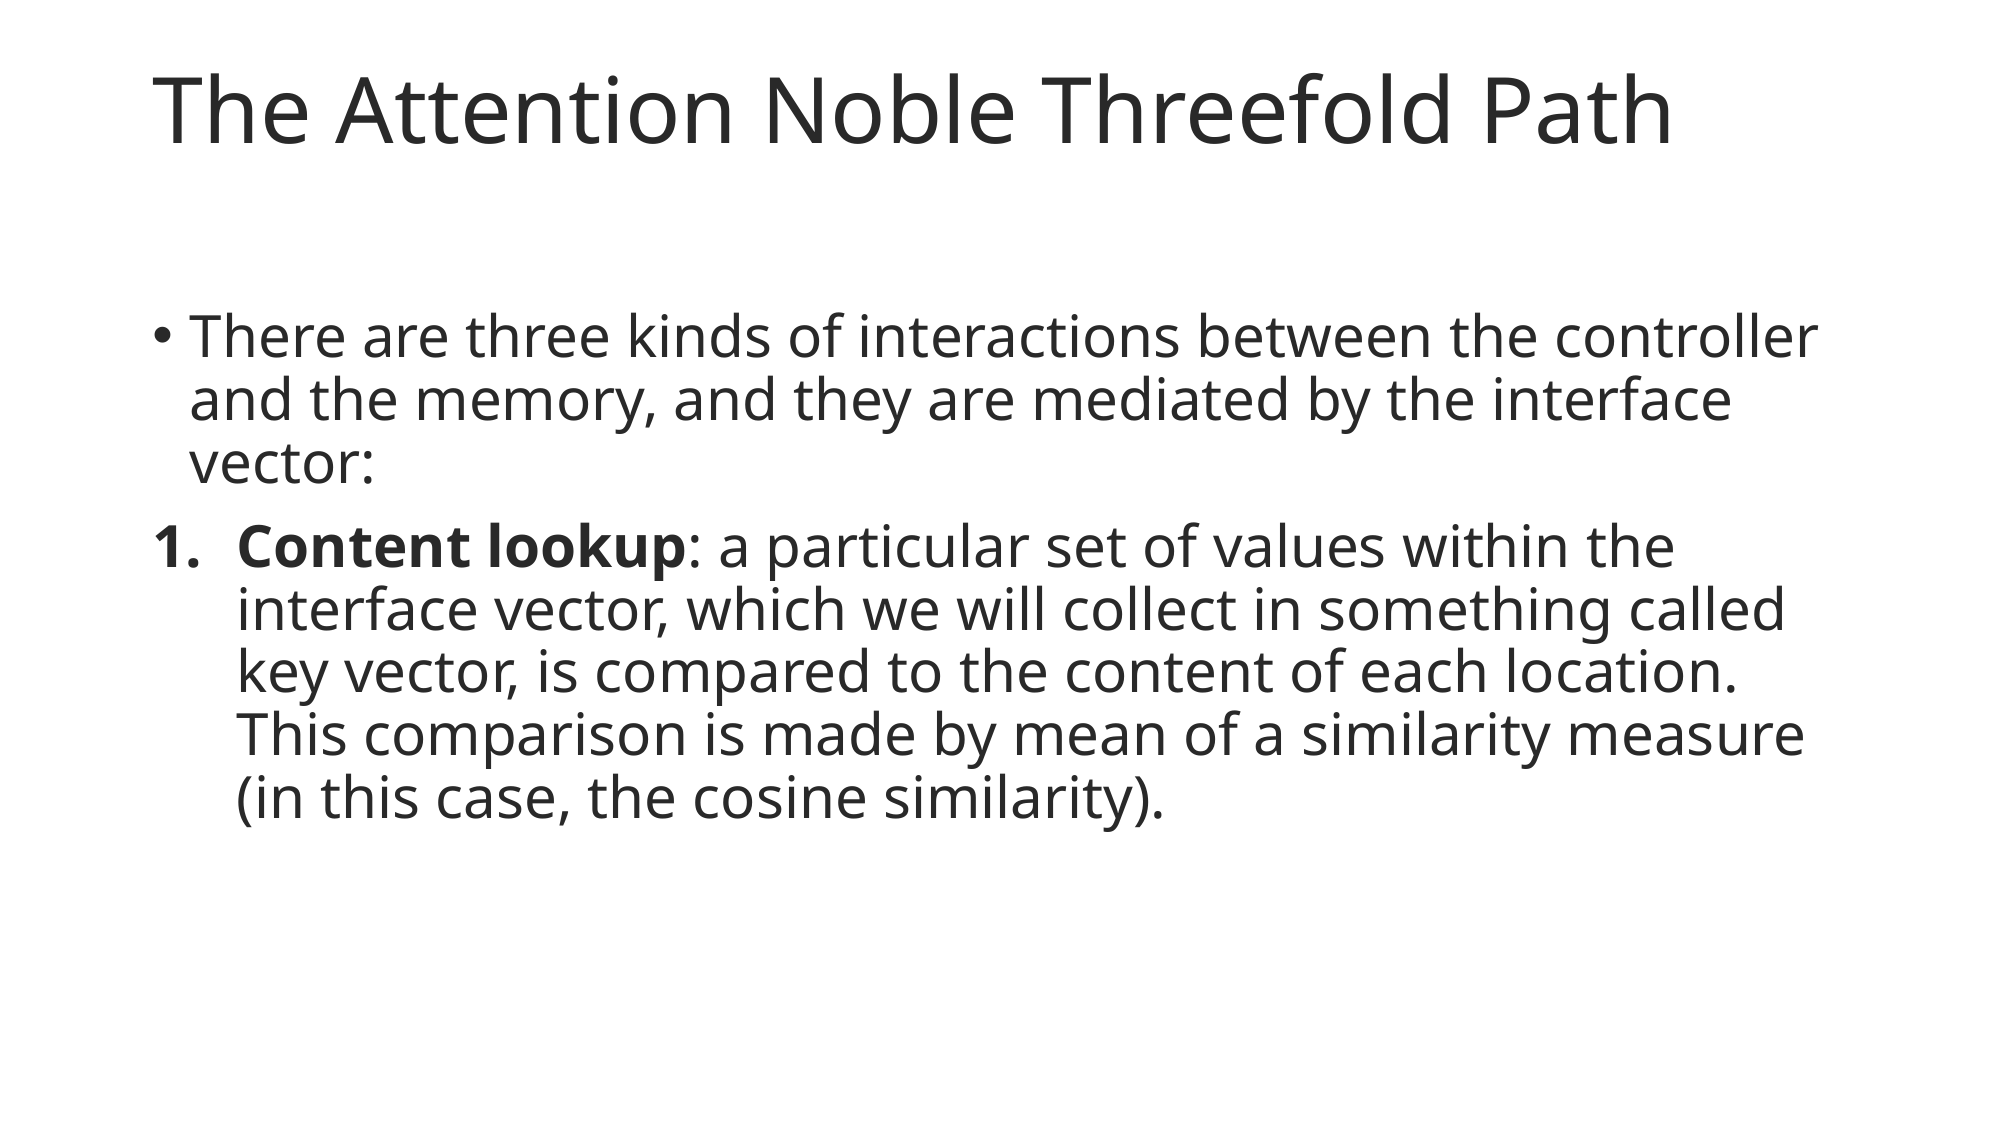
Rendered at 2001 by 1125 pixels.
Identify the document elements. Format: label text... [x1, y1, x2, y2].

list There are three kinds of interactions between the controller and the memory, and they are mediated by the interface vector: Content lookup: a particular set of values within the interface vector, which we will collect in something called key vector, is compared to the content of each location. This comparison is made by mean of a similarity measure (in this case, the cosine similarity). [137, 299, 1863, 1014]
title The Attention Noble Threefold Path [137, 59, 1863, 278]
